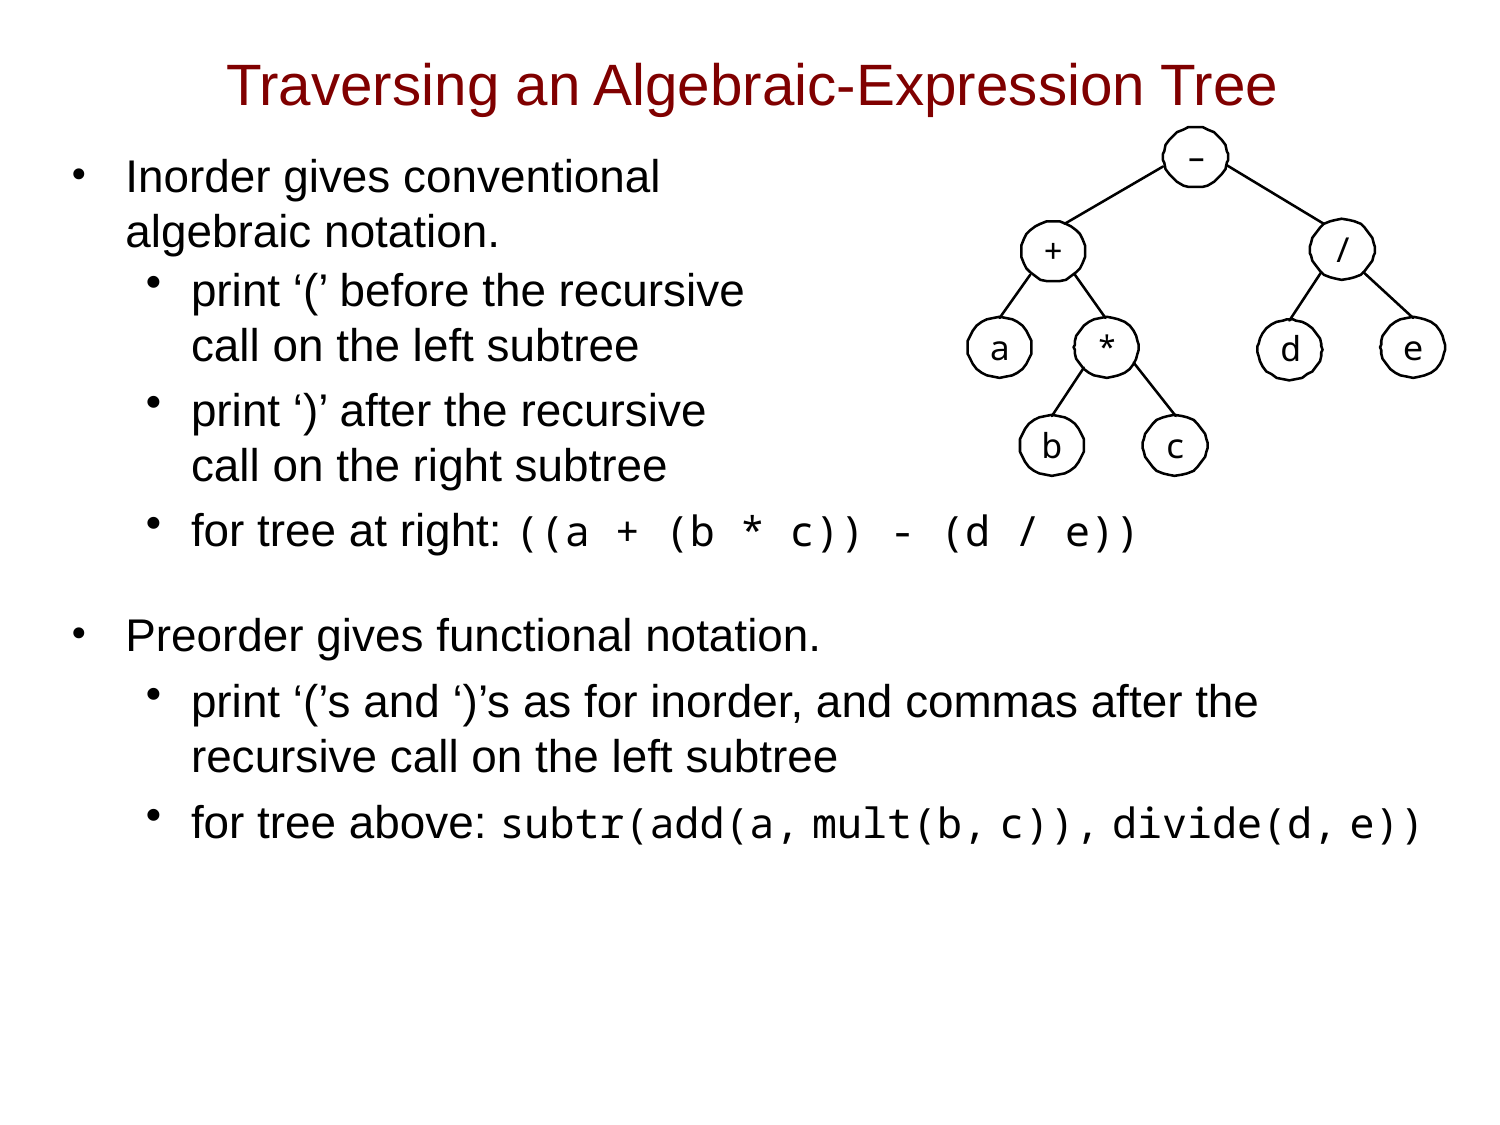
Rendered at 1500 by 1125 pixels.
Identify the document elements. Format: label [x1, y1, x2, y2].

list [55, 138, 1448, 1060]
title [64, 12, 1442, 138]
picture [966, 125, 1451, 482]
